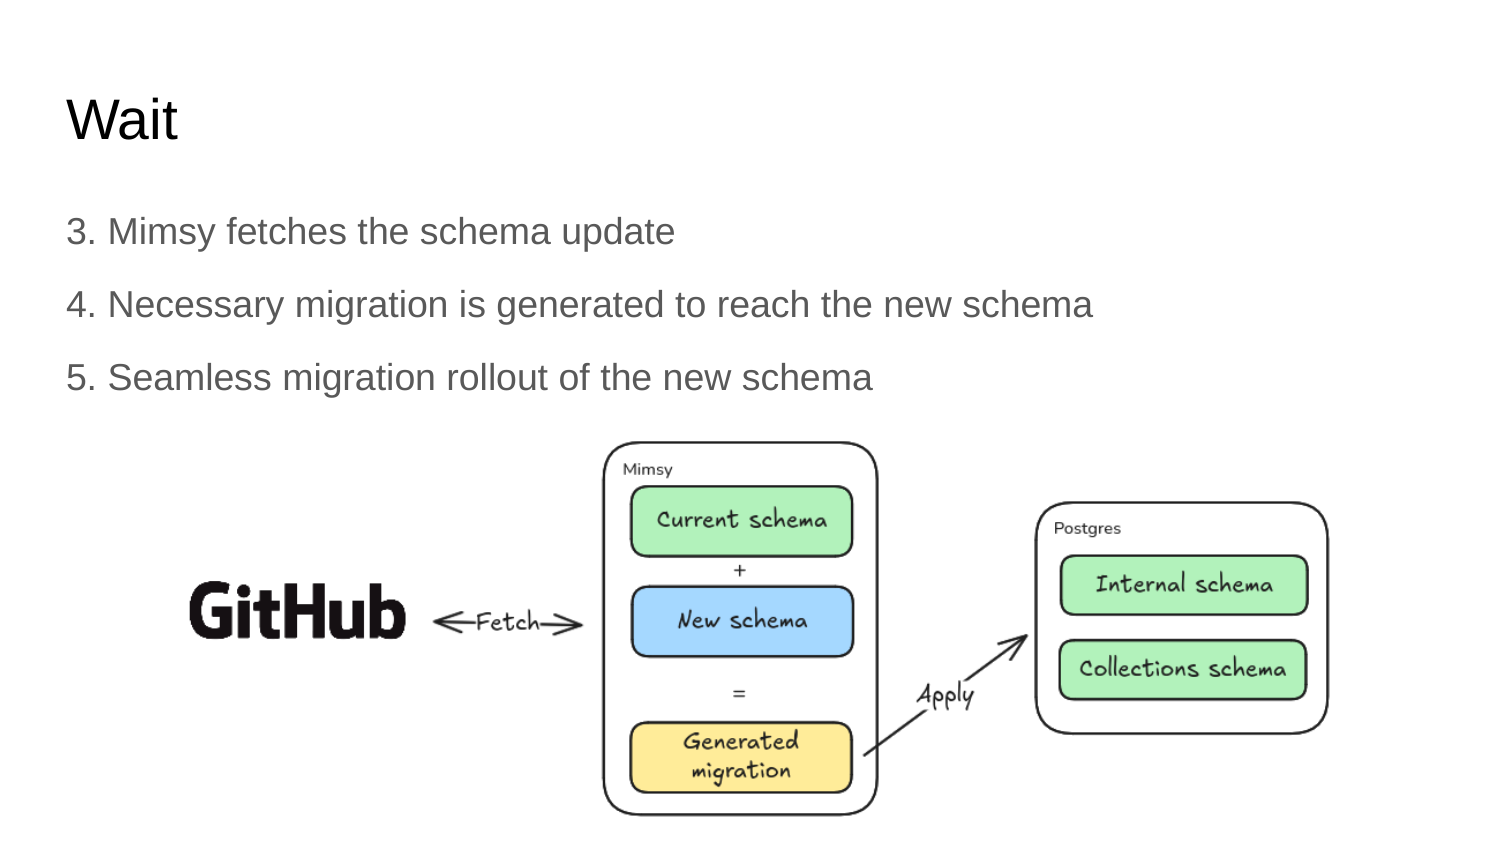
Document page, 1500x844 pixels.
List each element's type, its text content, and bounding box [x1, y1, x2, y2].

picture [160, 431, 1340, 827]
list 3. Mimsy fetches the schema update 4. Necessary migration is generated to reach the new schema 5. Seamless migration rollout of the new schema [51, 189, 1449, 750]
title Wait [51, 72, 1449, 167]
